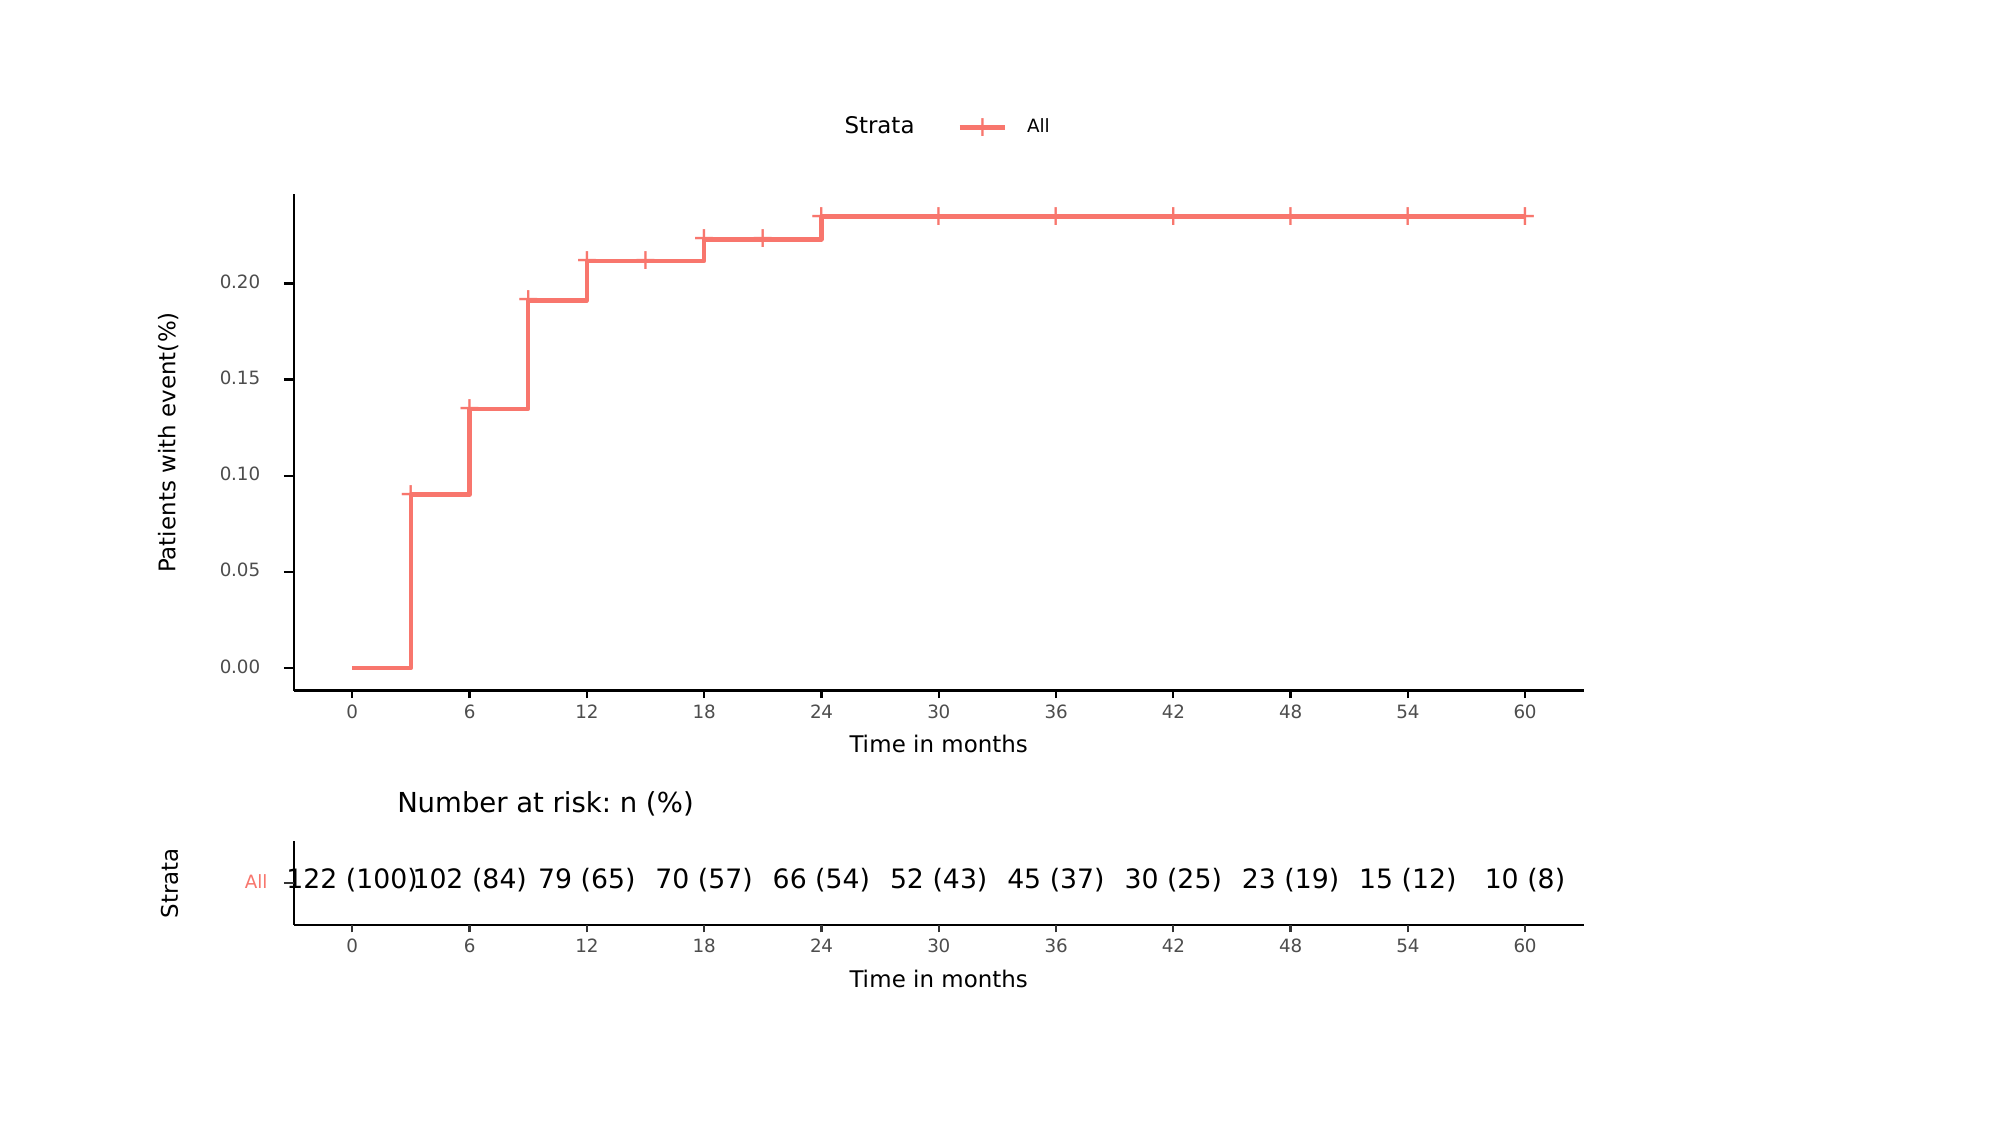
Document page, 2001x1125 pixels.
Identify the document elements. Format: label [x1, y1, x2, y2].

text_box [137, 75, 1604, 1014]
